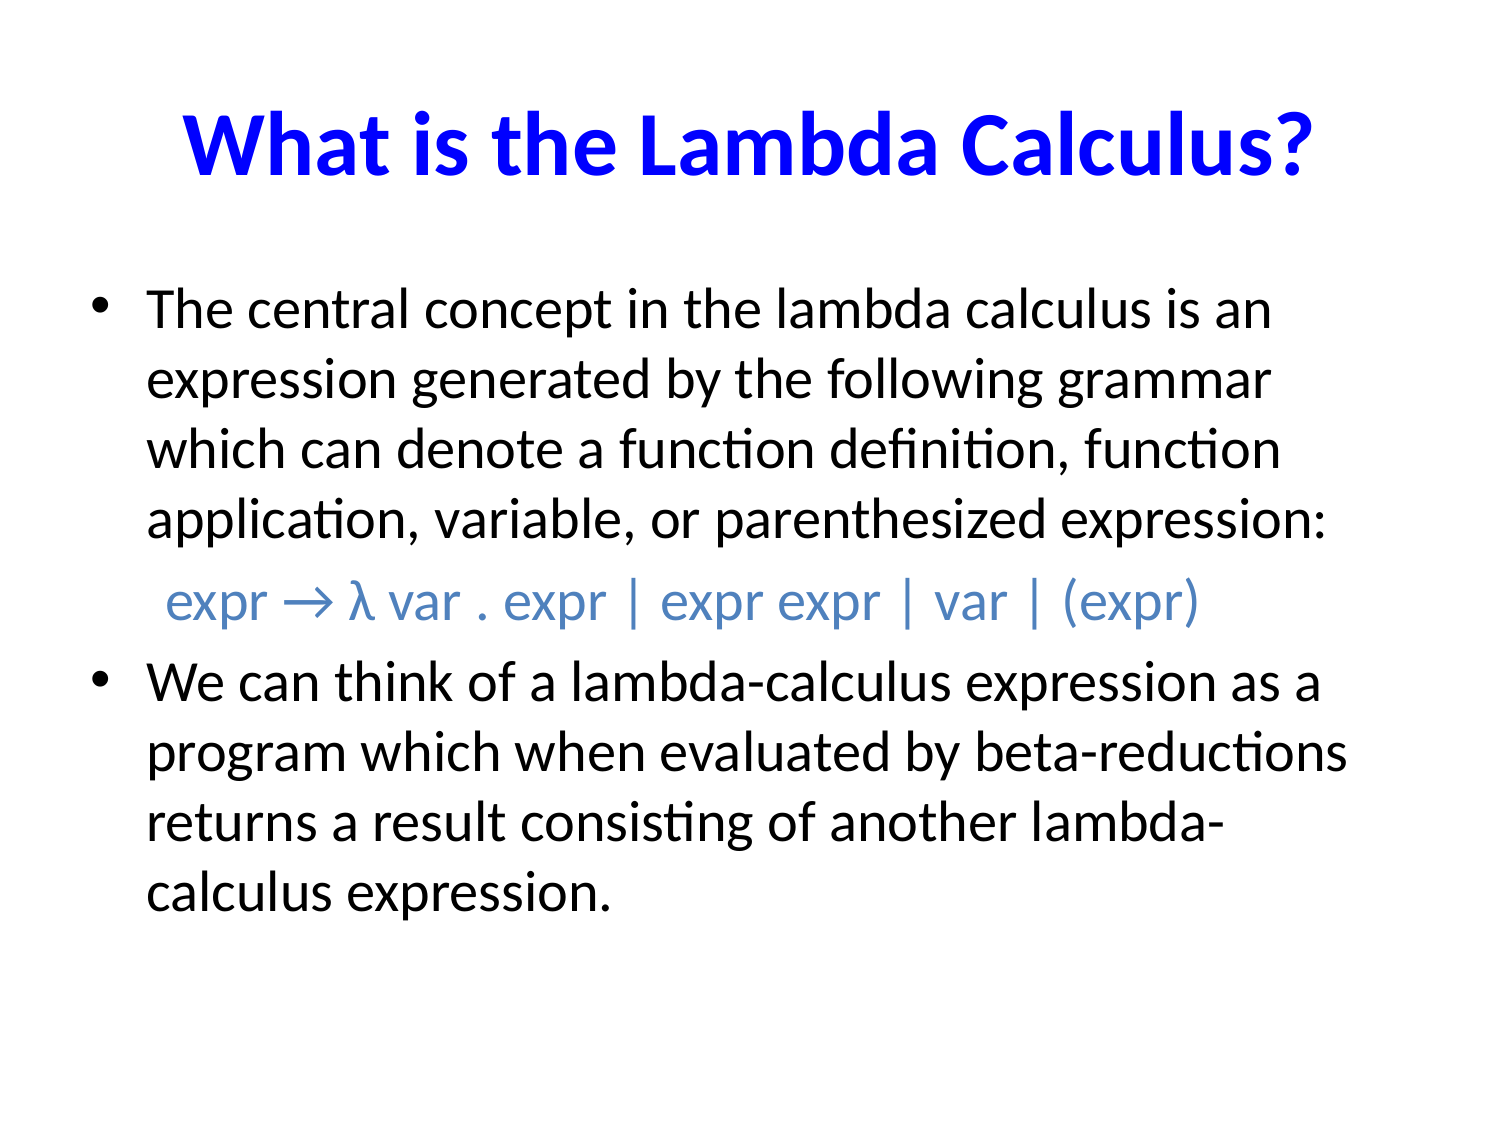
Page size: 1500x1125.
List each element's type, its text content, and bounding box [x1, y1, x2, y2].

list The central concept in the lambda calculus is an expression generated by the following grammar which can denote a function definition, function application, variable, or parenthesized expression: expr → λ var . expr | expr expr | var | (expr) We can think of a lambda-calculus expression as a program which when evaluated by beta-reductions returns a result consisting of another lambda-calculus expression. [75, 262, 1425, 1005]
title What is the Lambda Calculus? [75, 45, 1425, 233]
